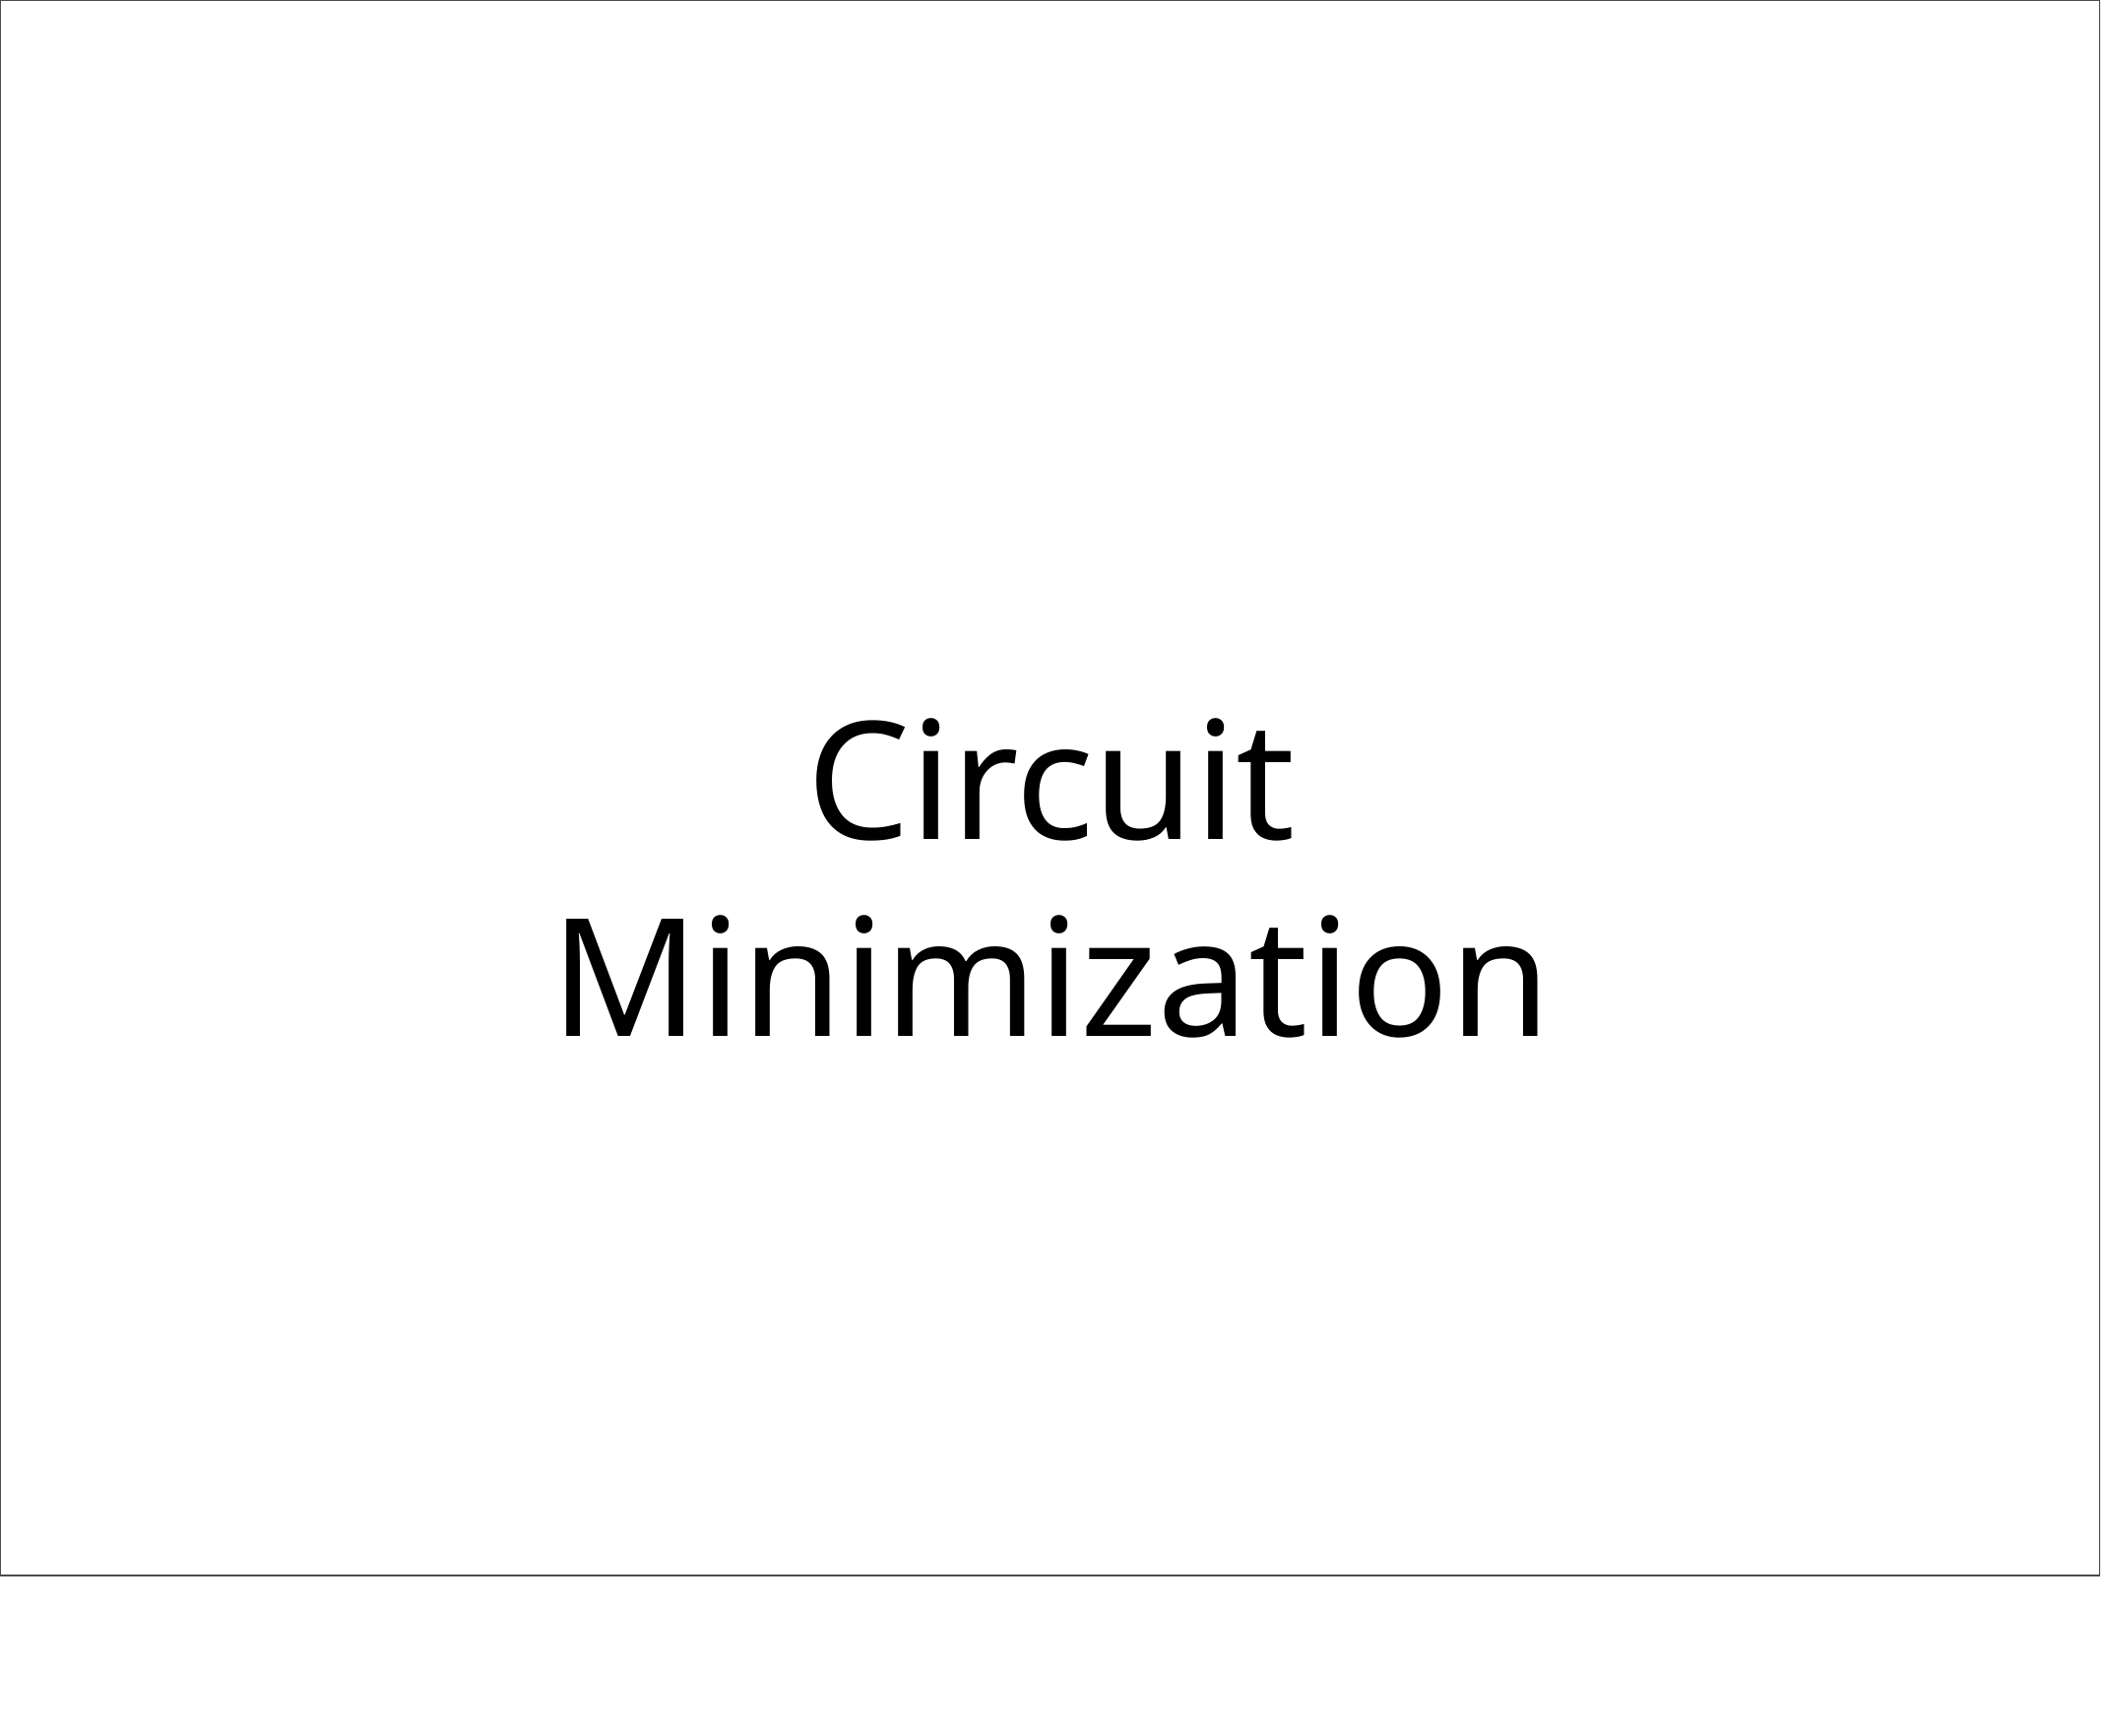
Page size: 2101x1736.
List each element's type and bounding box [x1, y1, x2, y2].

text_box [0, 0, 2101, 1575]
